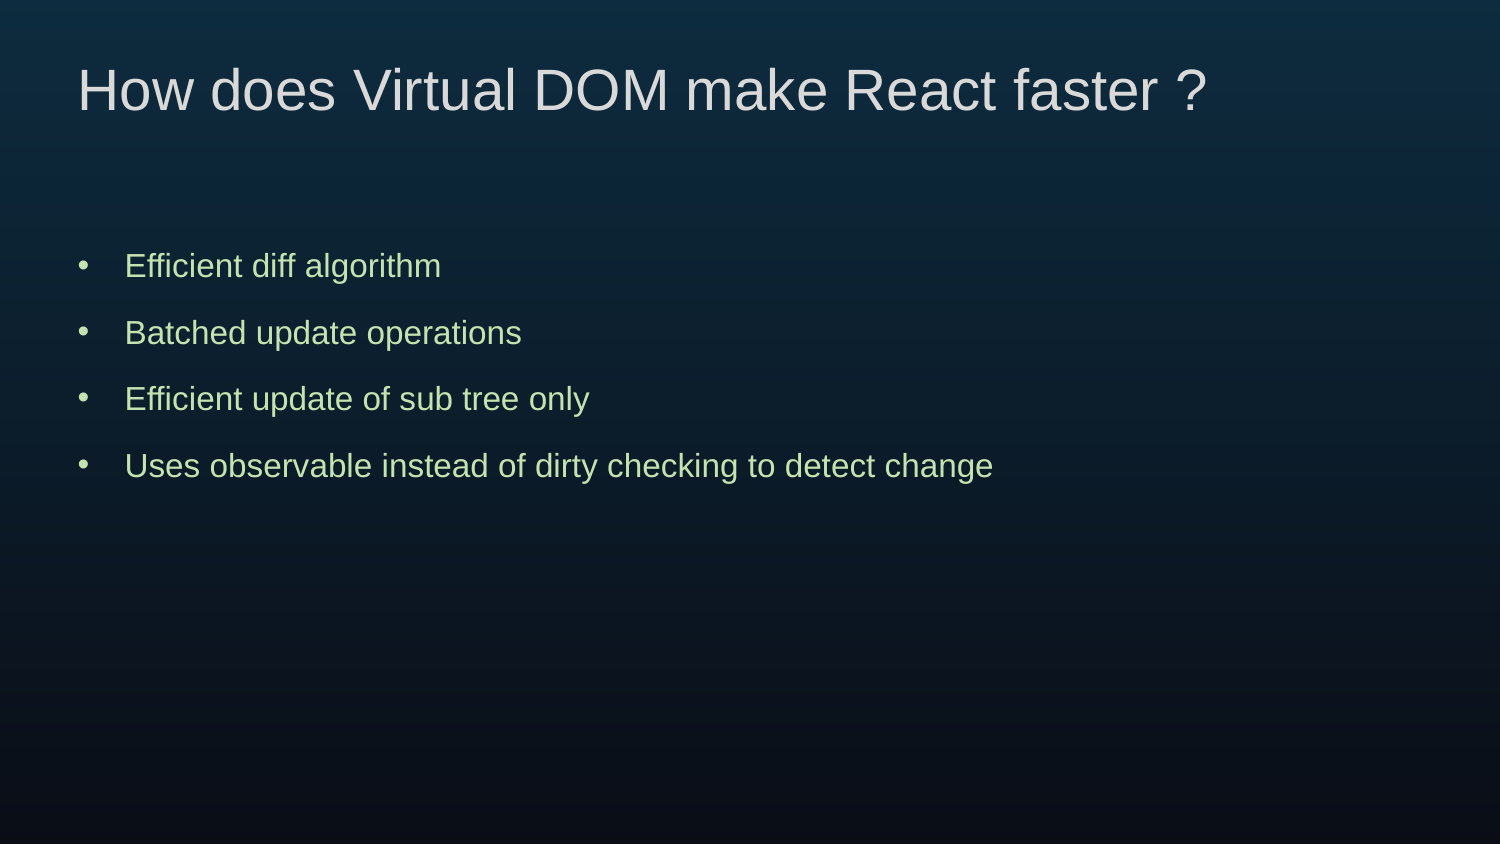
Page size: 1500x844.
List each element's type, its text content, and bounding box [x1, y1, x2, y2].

text_box Efficient diff algorithm Batched update operations Efficient update of sub tree only Uses observable instead of dirty checking to detect change [63, 217, 1225, 581]
text_box How does Virtual DOM make React faster ? [62, 44, 1439, 176]
